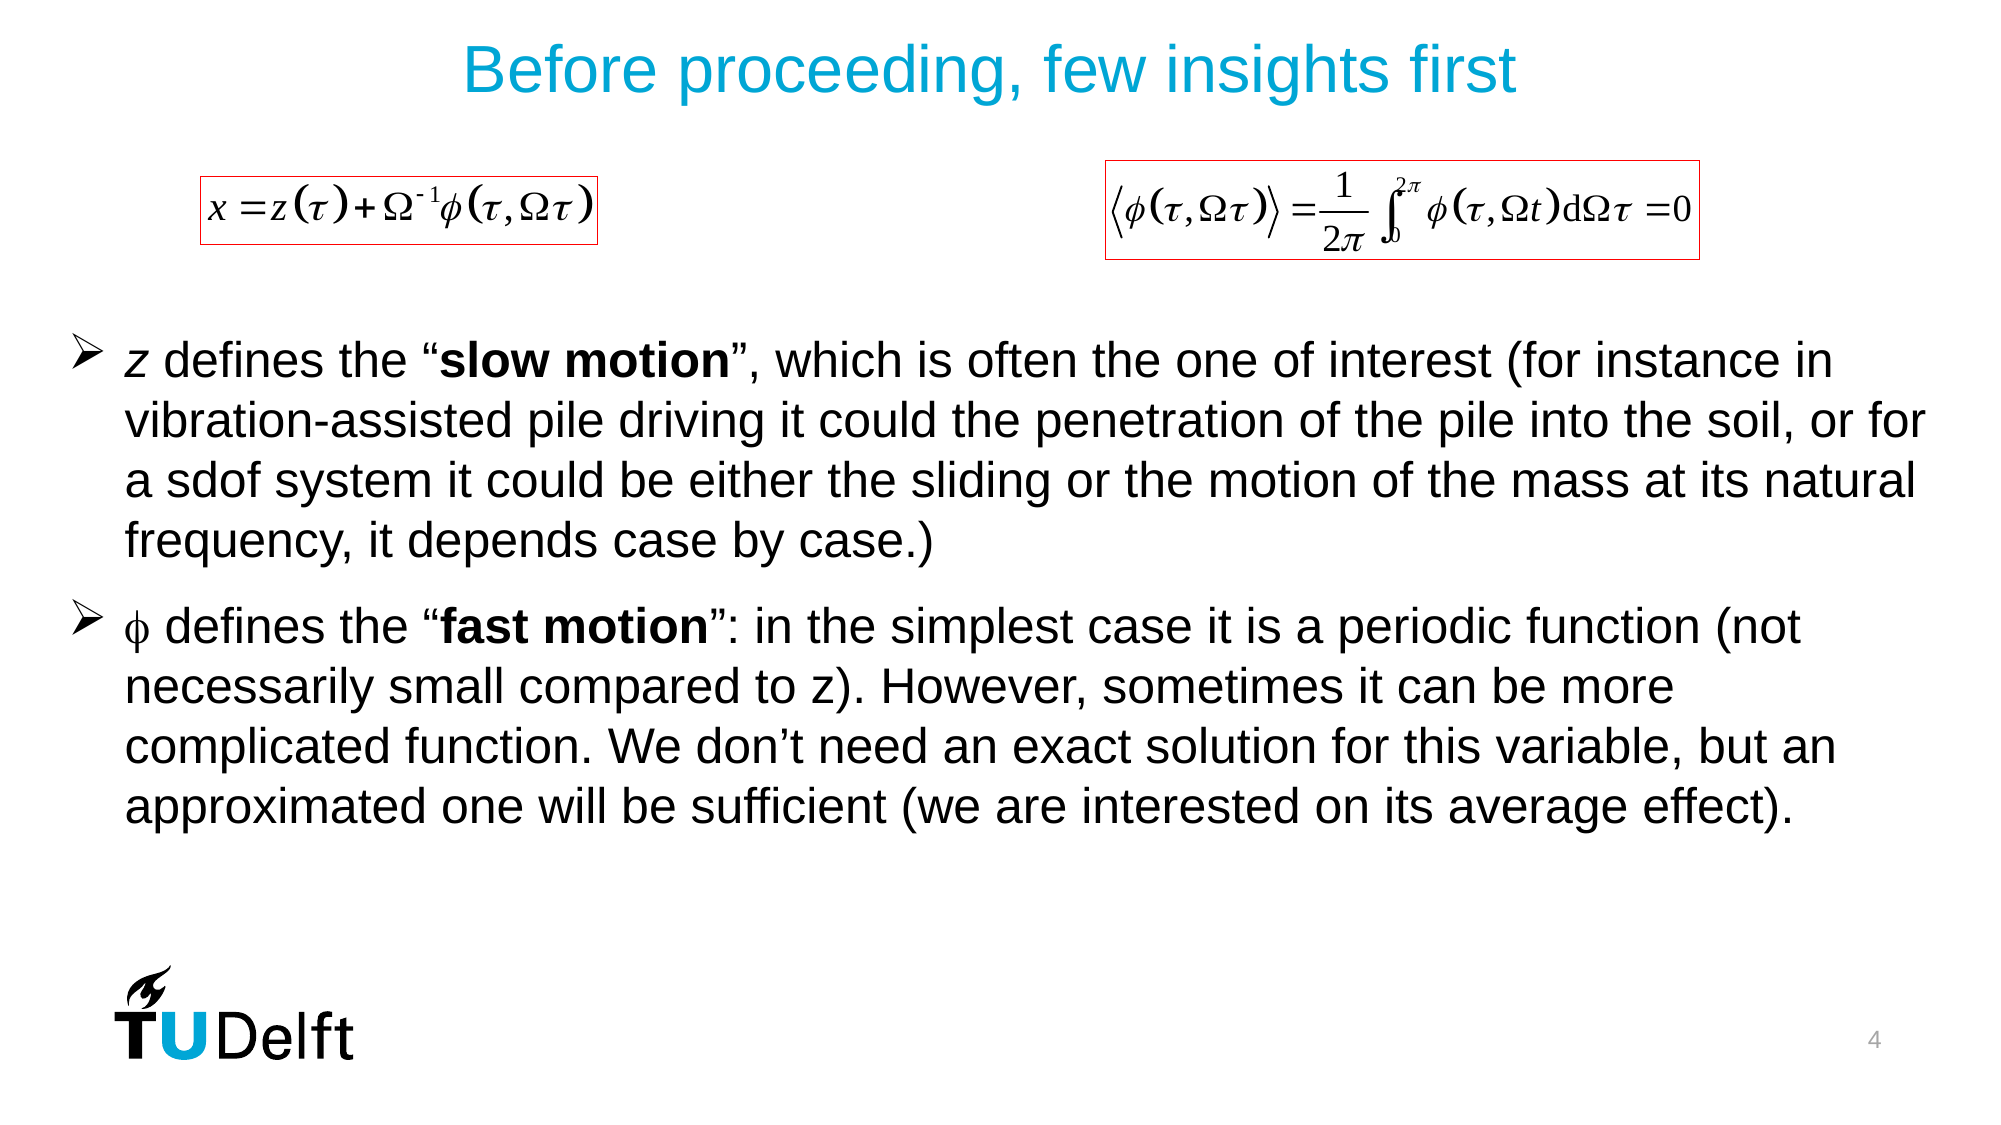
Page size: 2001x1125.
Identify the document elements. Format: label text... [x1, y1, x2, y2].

text_box Before proceeding, few insights first [107, 23, 1872, 106]
slide_number 4 [1851, 1024, 1883, 1054]
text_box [1105, 160, 1700, 261]
text_box z defines the “slow motion”, which is often the one of interest (for instance in vibration-assisted pile driving it could the penetration of the pile into the soil, or for a sdof system it could be either the sliding or the motion of the mass at its natural frequency, it depends case by case.)  defines the “fast motion”: in the simplest case it is a periodic function (not necessarily small compared to z). However, sometimes it can be more complicated function. We don’t need an exact solution for this variable, but an approximated one will be sufficient (we are interested on its average effect). [66, 301, 1934, 910]
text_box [199, 175, 598, 245]
